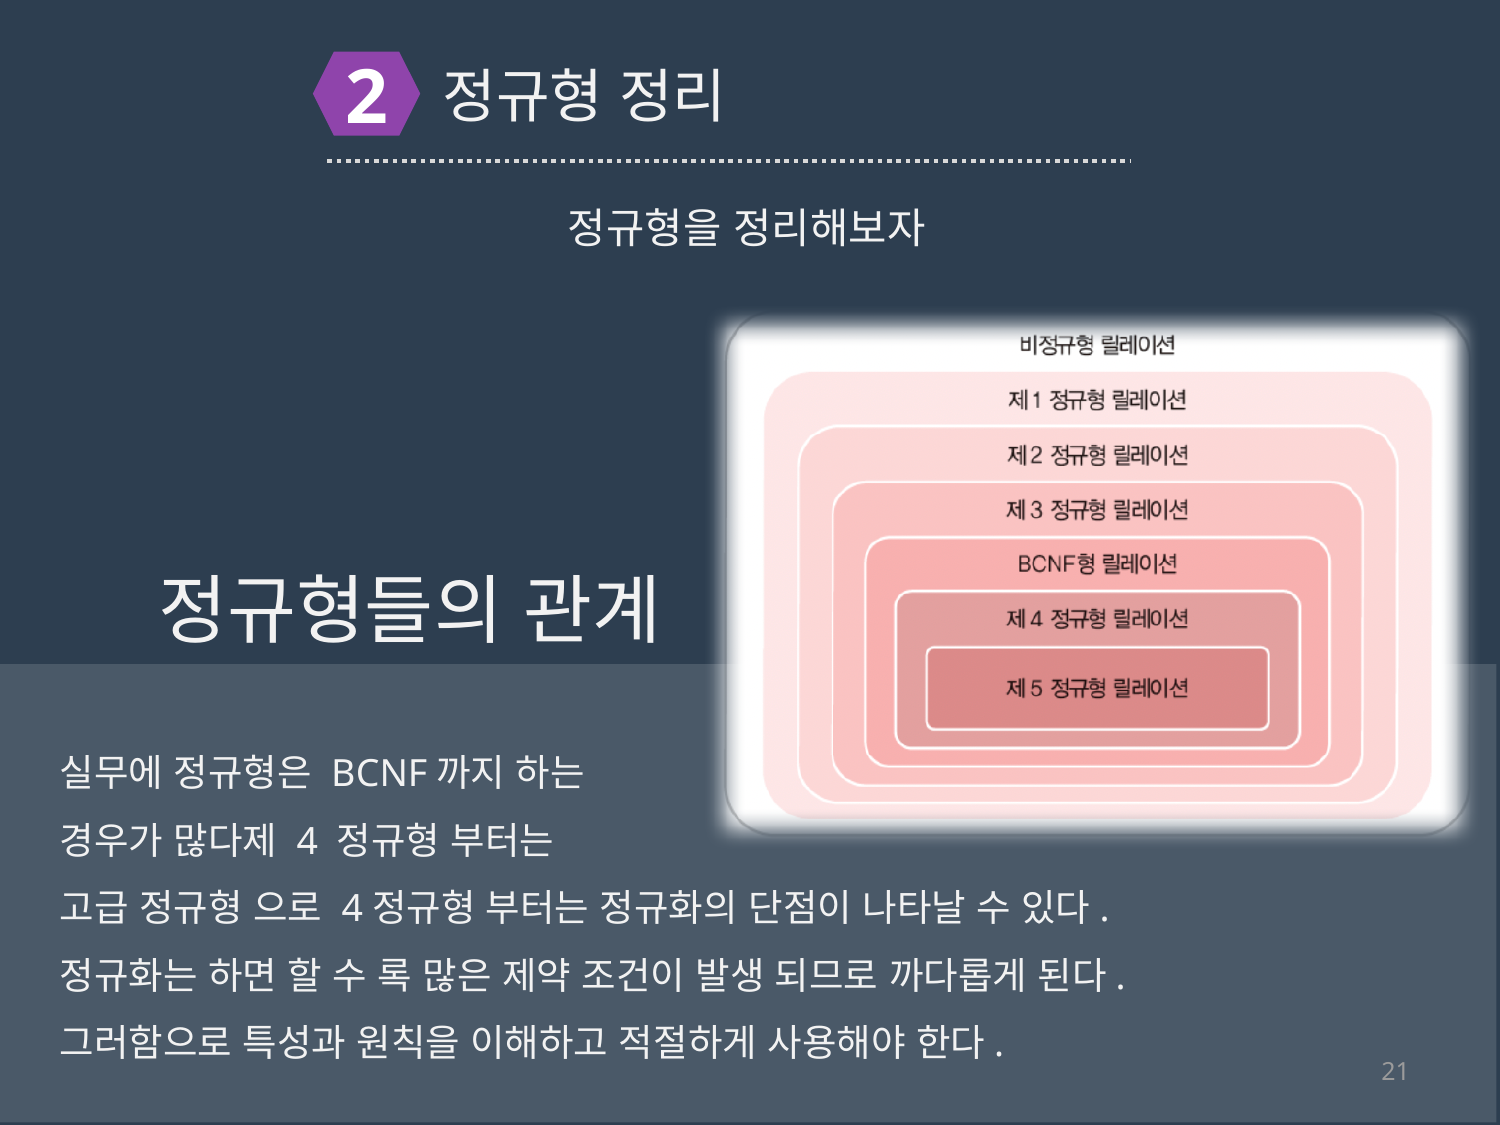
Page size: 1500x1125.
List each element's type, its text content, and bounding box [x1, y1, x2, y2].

text_box [0, 662, 1498, 1124]
text_box 정규형을 정리해보자 [351, 194, 1143, 259]
text_box 실무에 정규형은 BCNF까지 하는 경우가 많다제 4 정규형 부터는 고급 정규형 으로 4정규형 부터는 정규화의 단점이 나타날 수 있다. 정규화는 하면 할 수 록 많은 제약 조건이 발생 되므로 까다롭게 된다. 그러함으로 특성과 원칙을 이해하고 적절하게 사용해야 한다. [44, 719, 1482, 1072]
picture [703, 304, 1481, 850]
slide_number 21 [1074, 1042, 1425, 1103]
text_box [312, 51, 1220, 162]
text_box 정규형들의 관계 [104, 554, 698, 660]
